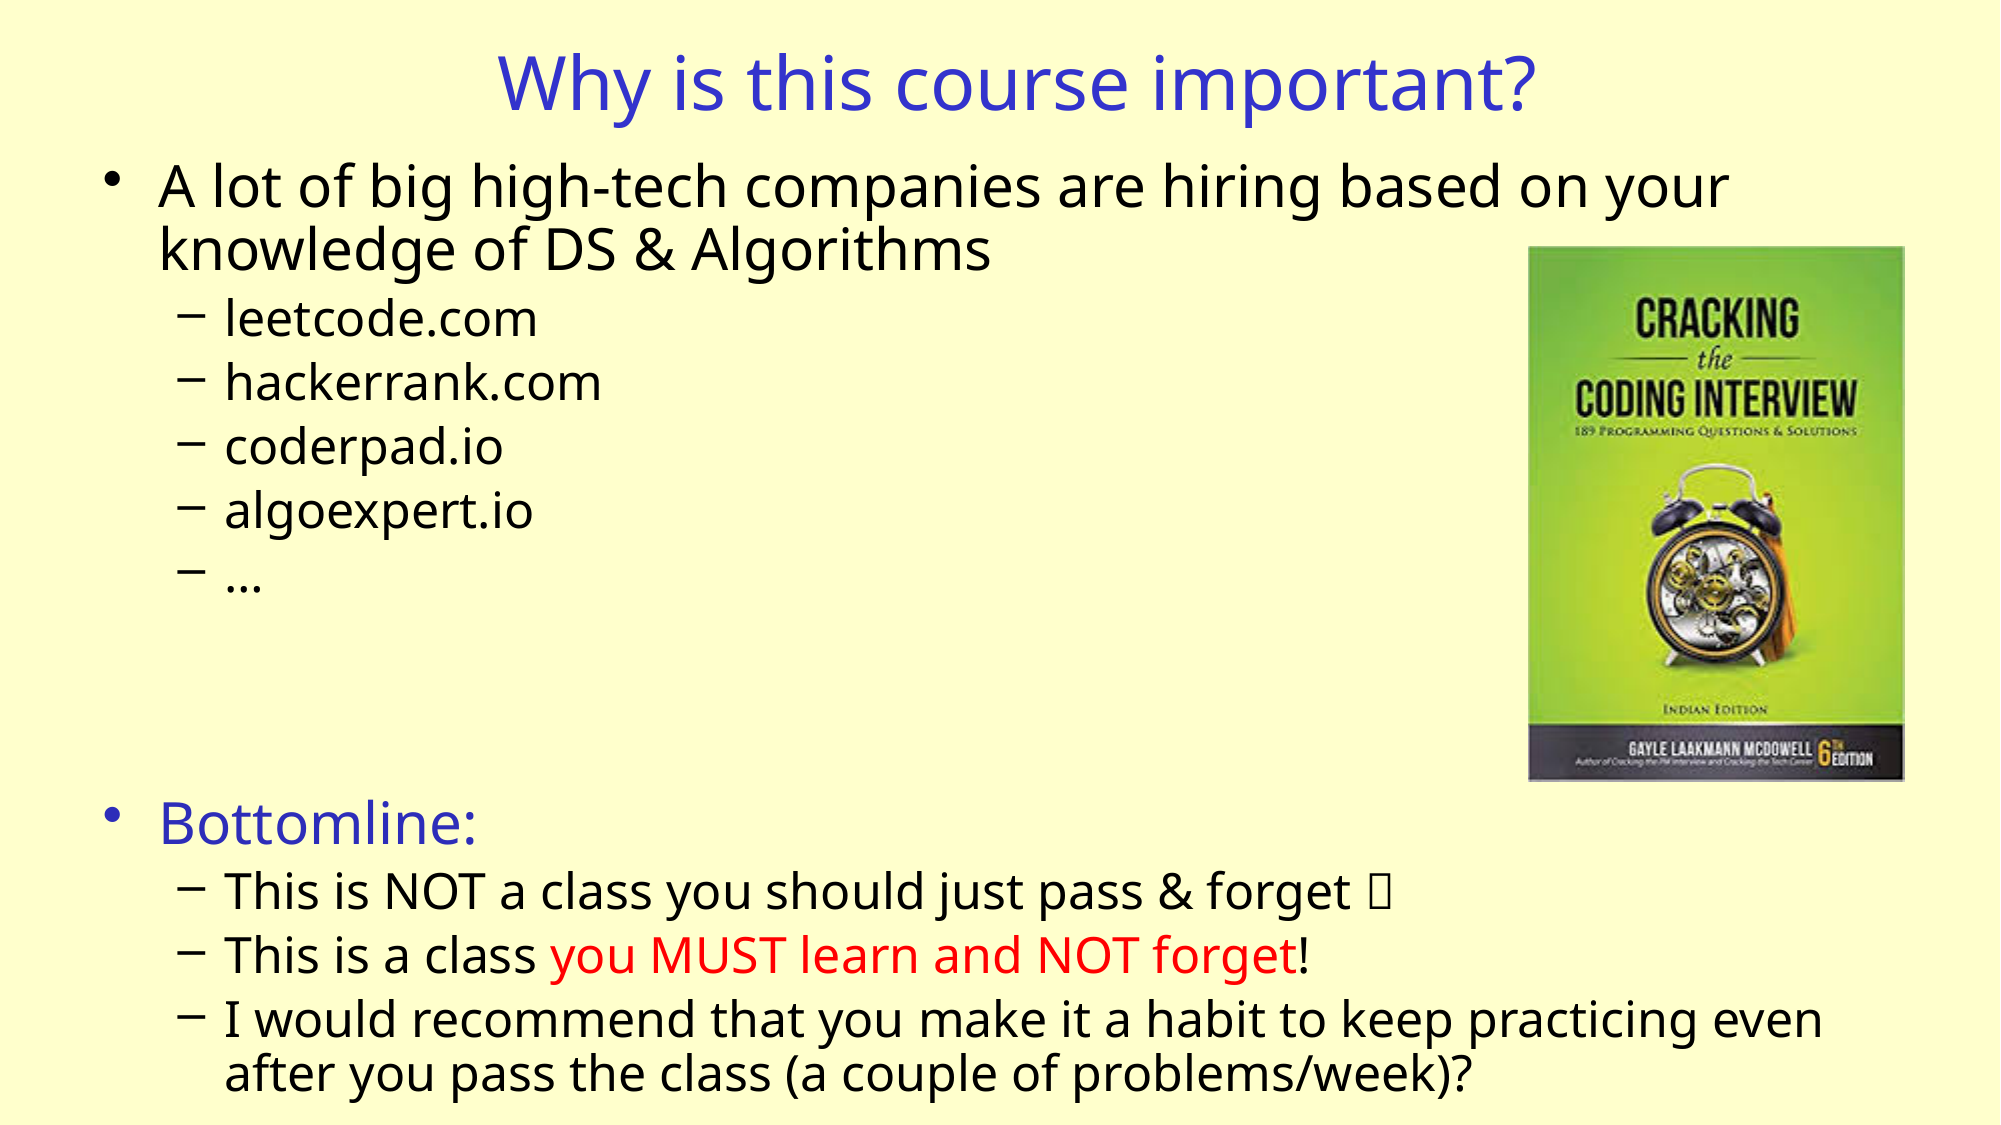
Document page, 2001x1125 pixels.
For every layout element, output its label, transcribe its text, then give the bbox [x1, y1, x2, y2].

picture [1528, 246, 1905, 783]
title Why is this course important? [319, 23, 1717, 138]
list A lot of big high-tech companies are hiring based on your knowledge of DS & Algorithms leetcode.com hackerrank.com coderpad.io algoexpert.io … Bottomline: This is NOT a class you should just pass & forget  This is a class you MUST learn and NOT forget! I would recommend that you make it a habit to keep practicing even after you pass the class (a couple of problems/week)? [87, 149, 1935, 1078]
